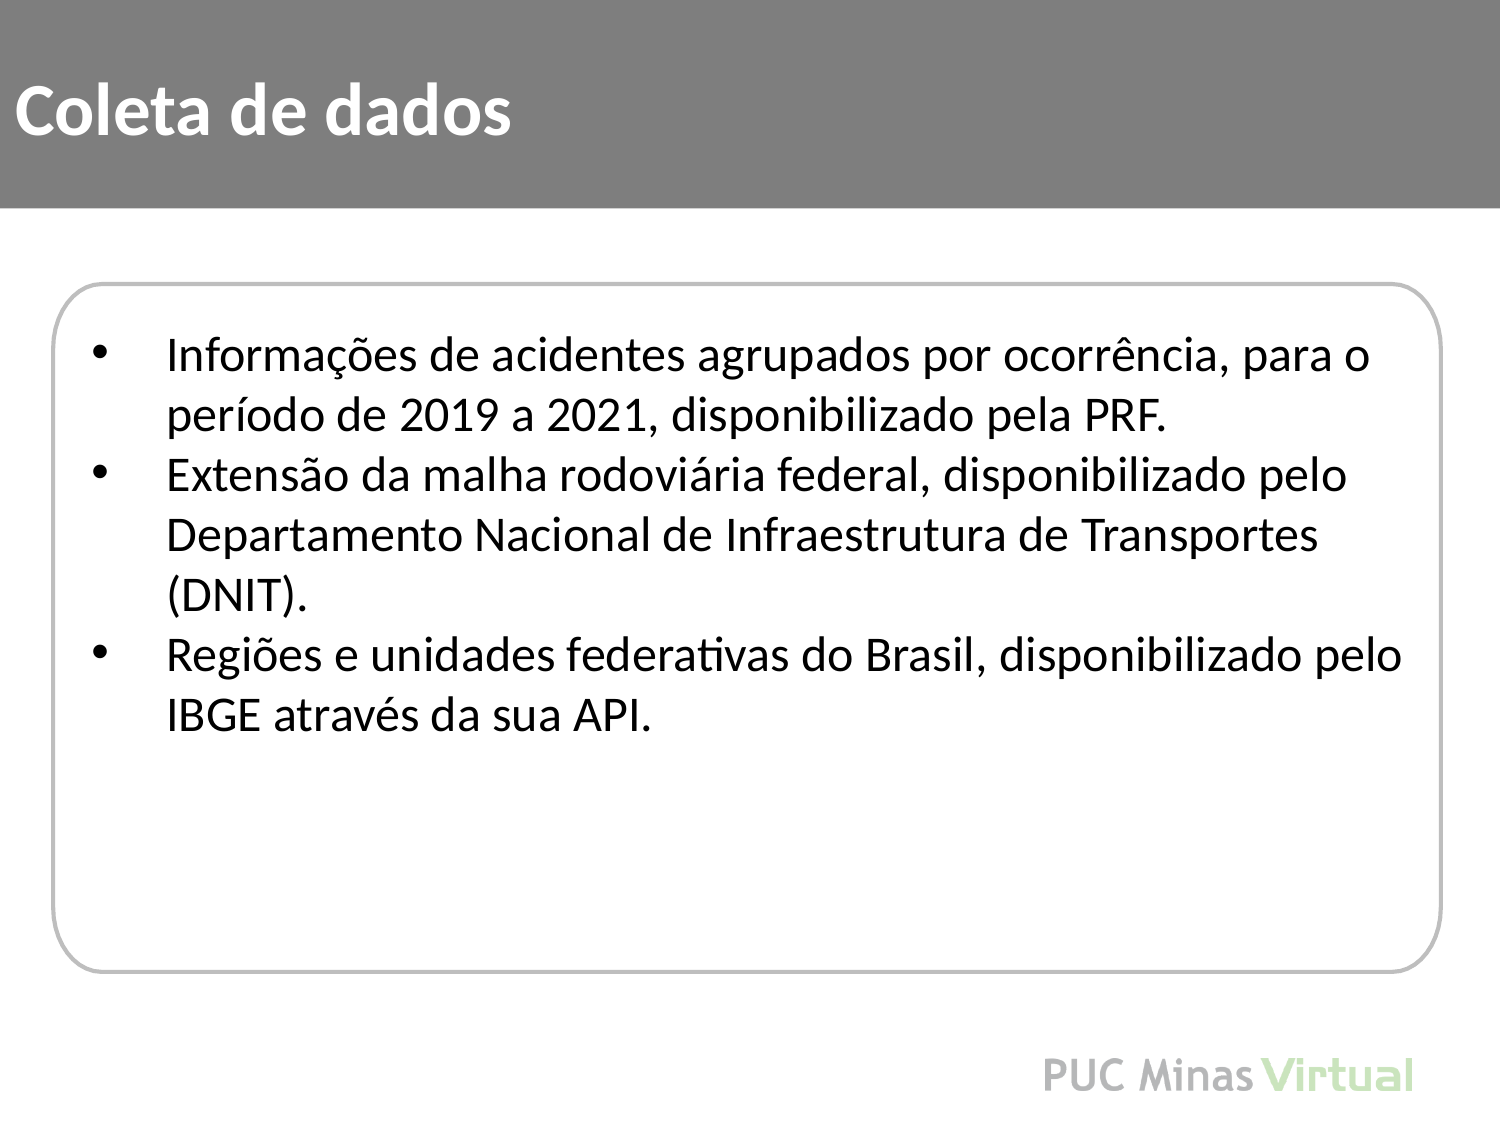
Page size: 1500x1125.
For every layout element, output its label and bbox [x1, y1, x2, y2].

picture [1045, 1058, 1412, 1092]
text_box [0, 0, 1500, 1122]
